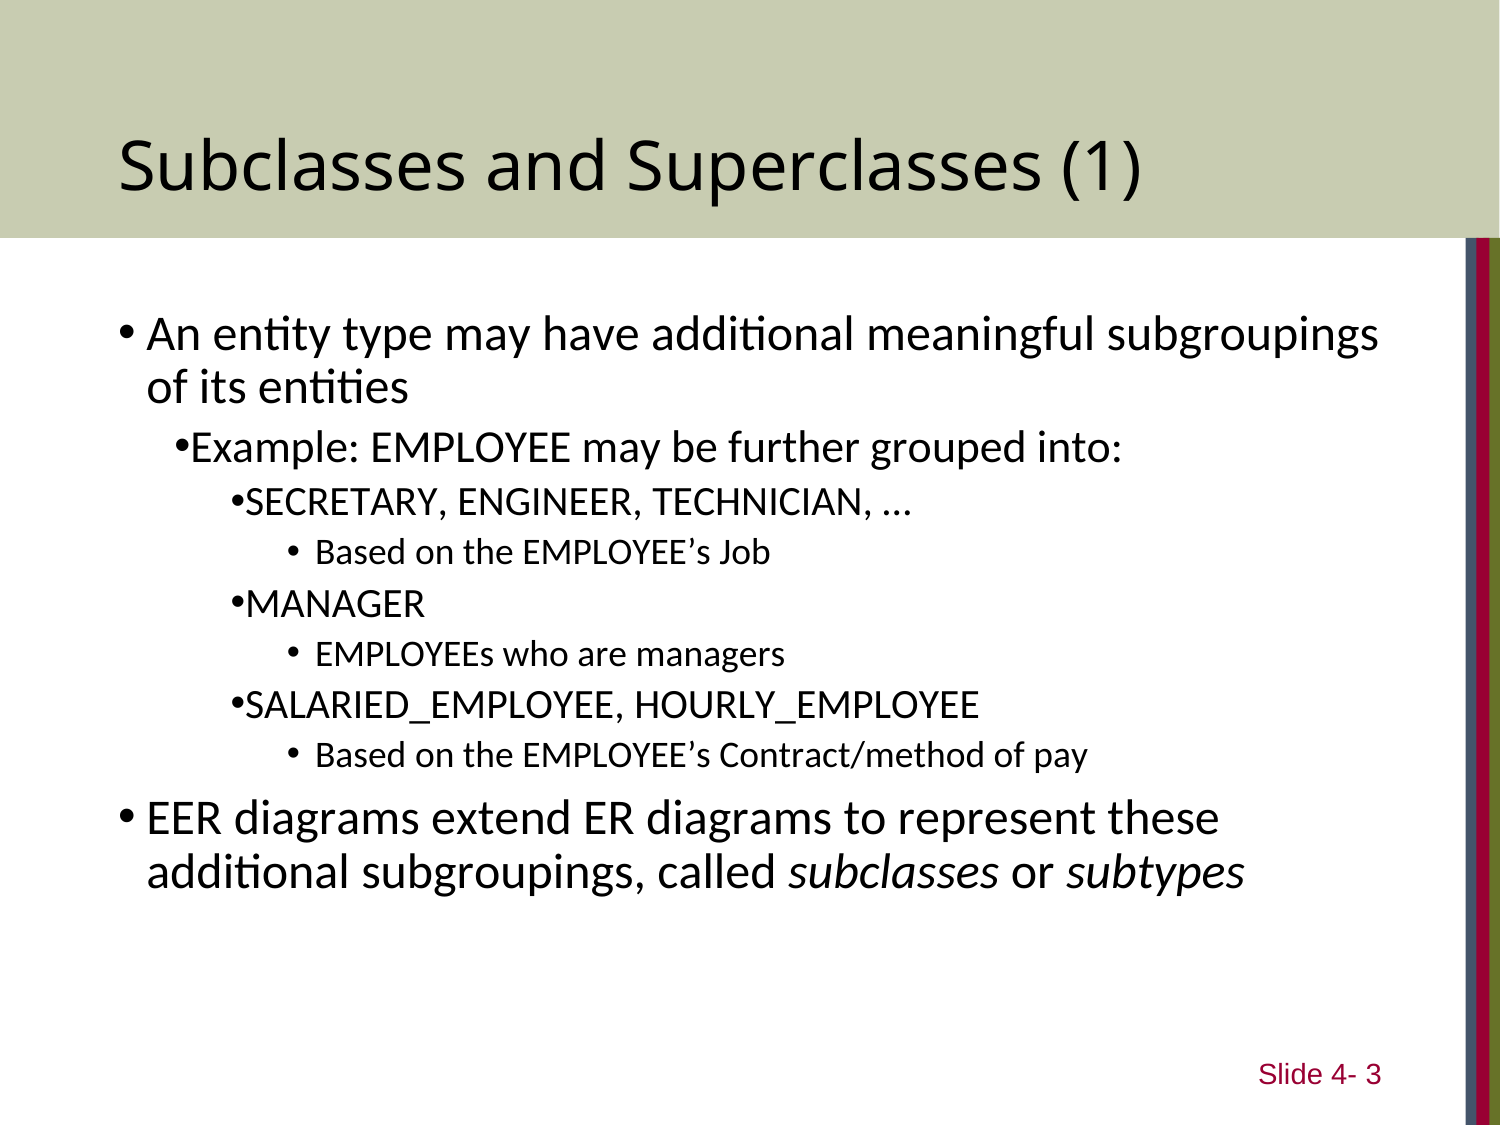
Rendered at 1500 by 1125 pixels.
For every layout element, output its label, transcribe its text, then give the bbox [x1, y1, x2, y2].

text_box An entity type may have additional meaningful subgroupings of its entities Example: EMPLOYEE may be further grouped into: SECRETARY, ENGINEER, TECHNICIAN, … Based on the EMPLOYEE’s Job MANAGER EMPLOYEEs who are managers SALARIED_EMPLOYEE, HOURLY_EMPLOYEE Based on the EMPLOYEE’s Contract/method of pay EER diagrams extend ER diagrams to represent these additional subgroupings, called subclasses or subtypes [103, 299, 1397, 1014]
text_box Slide 4- <number> [1059, 1042, 1397, 1103]
title Subclasses and Superclasses (1) [103, 59, 1397, 278]
